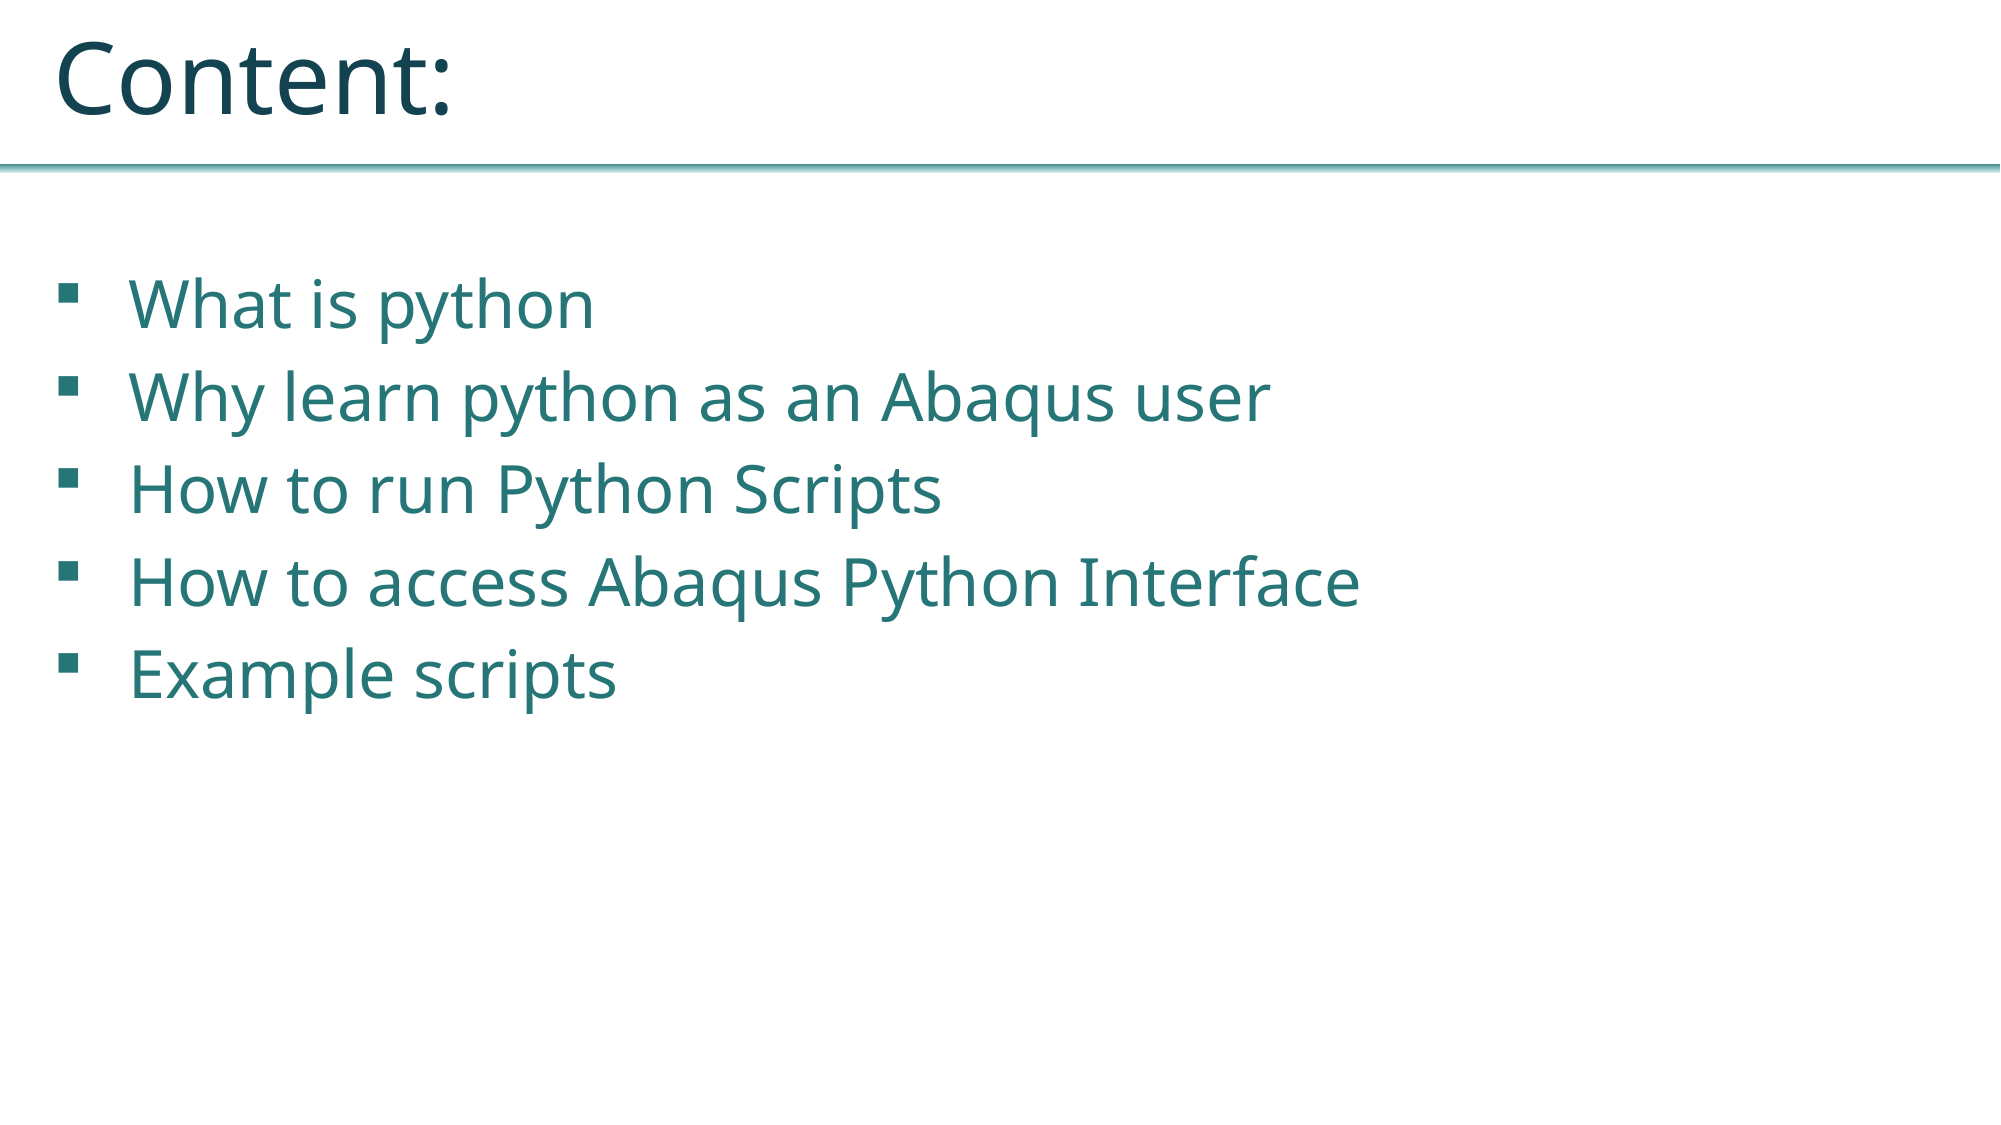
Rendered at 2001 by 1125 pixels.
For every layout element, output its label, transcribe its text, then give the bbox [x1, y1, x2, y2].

text_box What is python Why learn python as an Abaqus user How to run Python Scripts How to access Abaqus Python Interface Example scripts [38, 254, 1732, 720]
title Content: [38, 19, 1952, 145]
